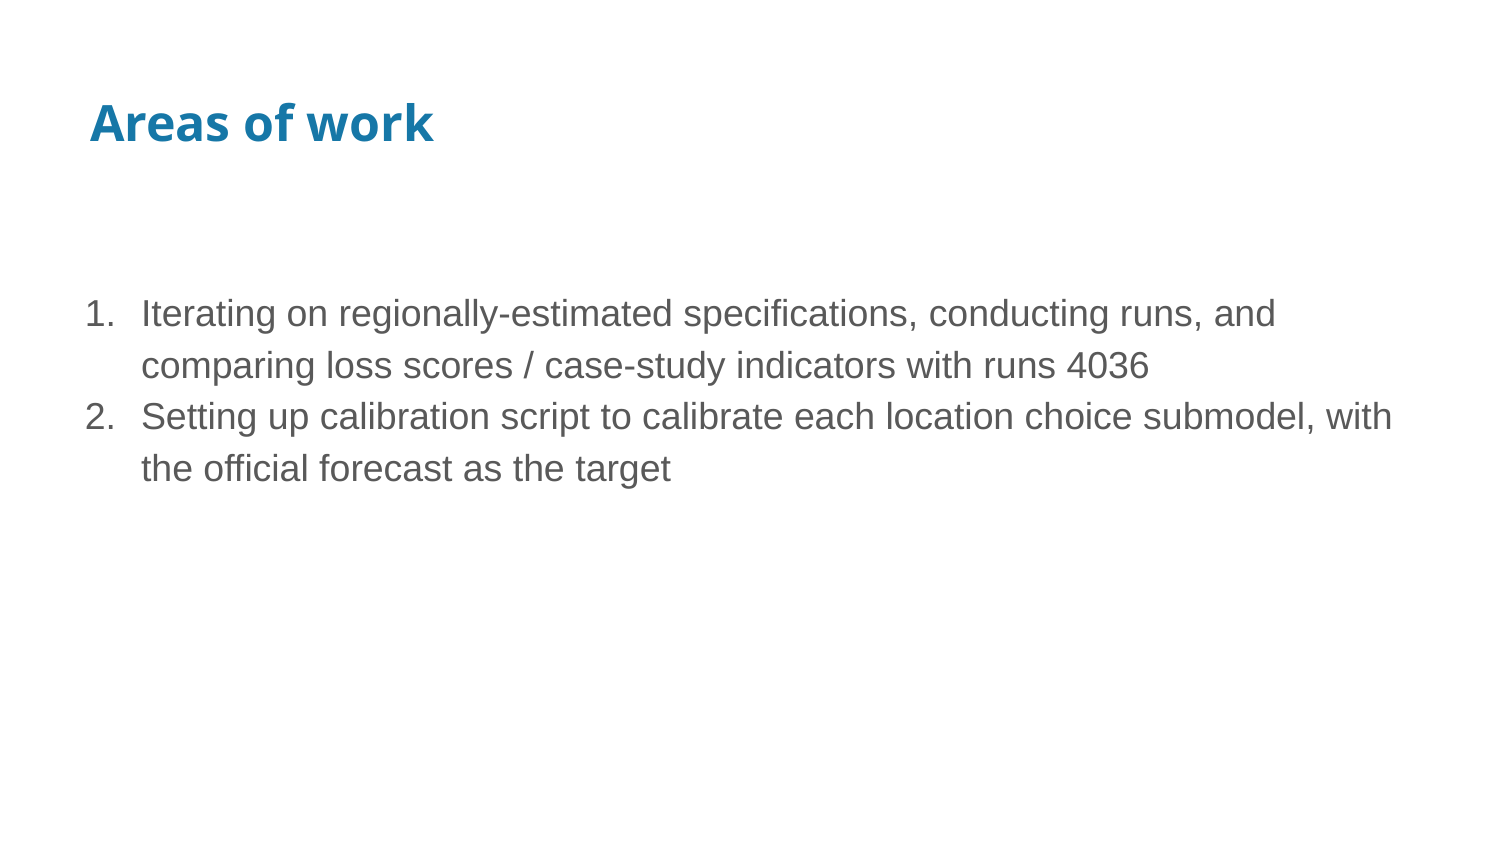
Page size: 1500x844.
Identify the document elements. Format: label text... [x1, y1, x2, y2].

text_box Iterating on regionally-estimated specifications, conducting runs, and comparing loss scores / case-study indicators with runs 4036 Setting up calibration script to calibrate each location choice submodel, with the official forecast as the target [51, 188, 1449, 750]
title Areas of work [75, 54, 1500, 196]
